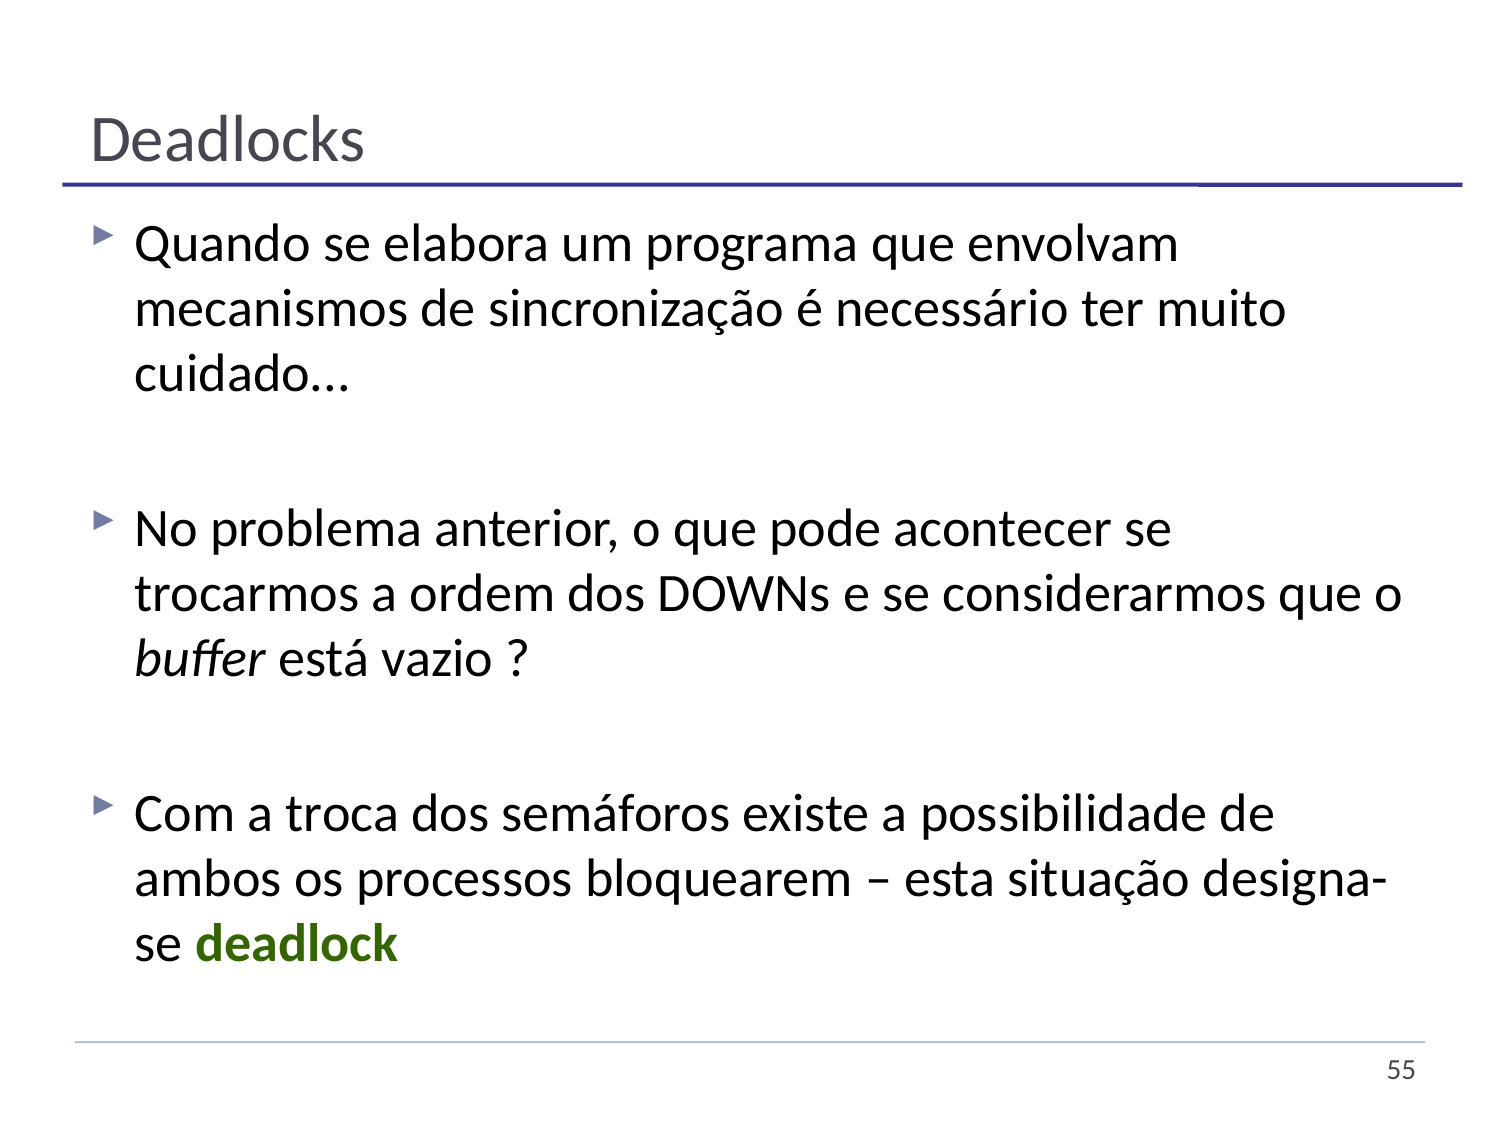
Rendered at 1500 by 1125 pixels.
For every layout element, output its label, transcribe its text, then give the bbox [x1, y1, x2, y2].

title Deadlocks [75, 19, 1425, 183]
slide_number 55 [1104, 1042, 1432, 1103]
list Quando se elabora um programa que envolvam mecanismos de sincronização é necessário ter muito cuidado... No problema anterior, o que pode acontecer se trocarmos a ordem dos DOWNs e se considerarmos que o buffer está vazio ? Com a troca dos semáforos existe a possibilidade de ambos os processos bloquearem – esta situação designa-se deadlock [75, 200, 1425, 1010]
